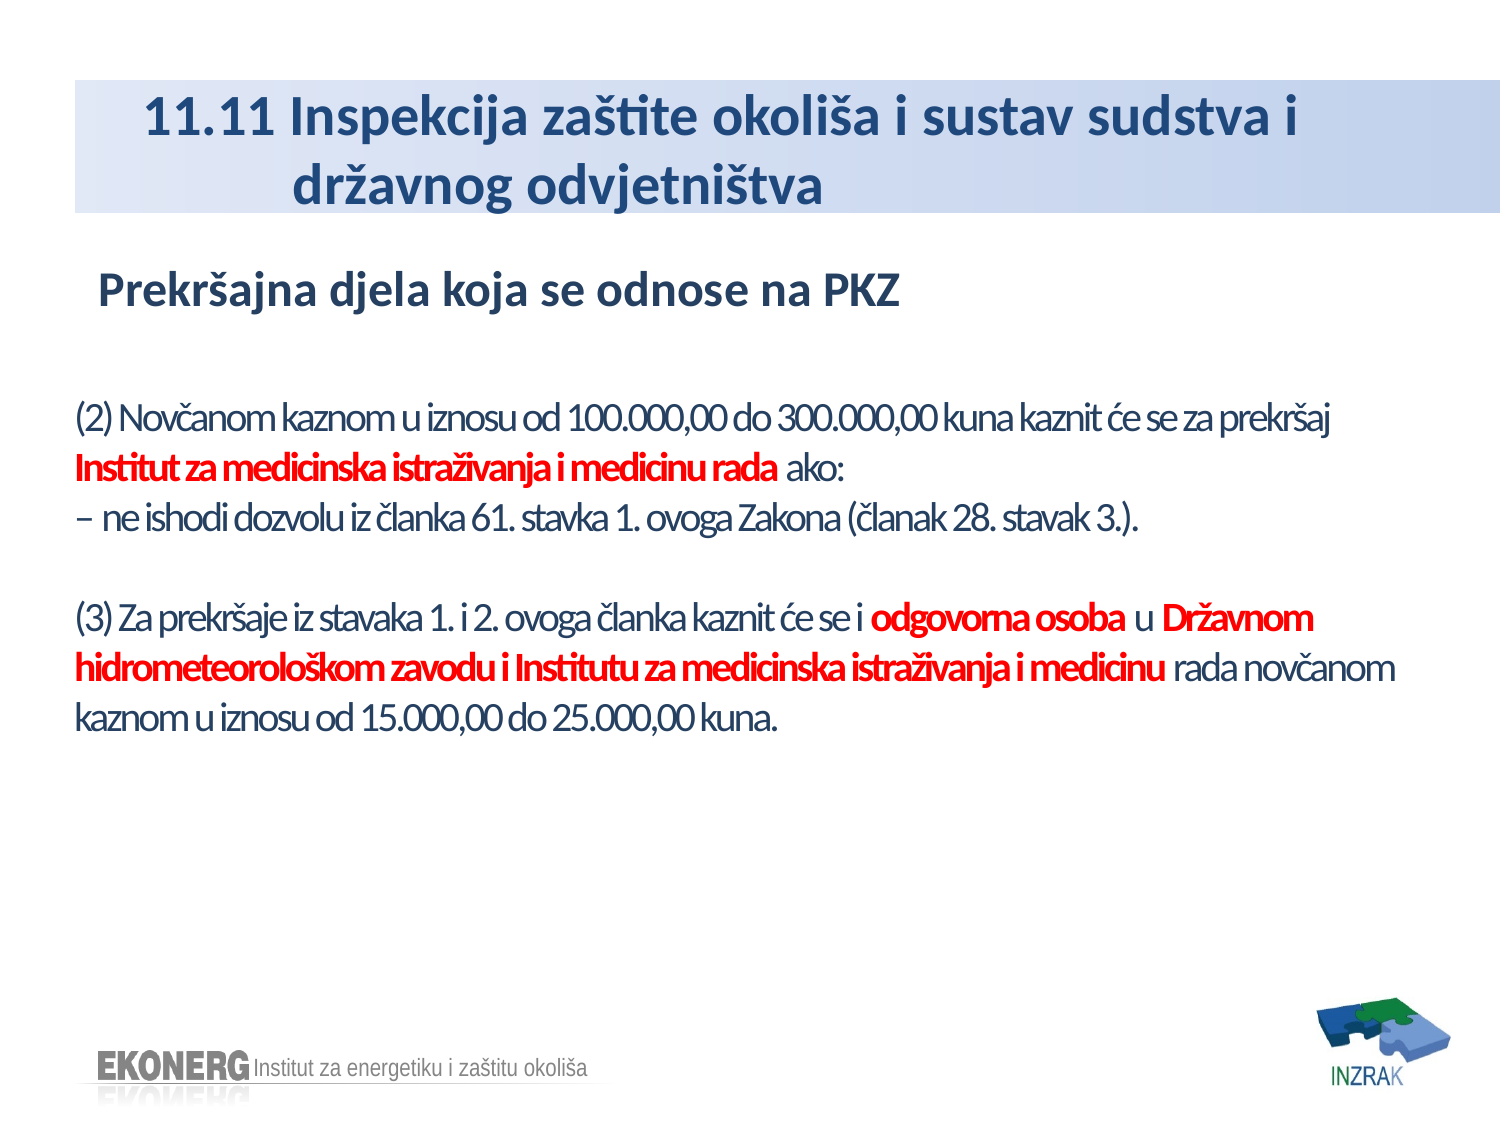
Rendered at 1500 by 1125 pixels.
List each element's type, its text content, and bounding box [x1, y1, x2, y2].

text_box (2) Novčanom kaznom u iznosu od 100.000,00 do 300.000,00 kuna kaznit će se za prekršaj Institut za medicinska istraživanja i medicinu rada ako: – ne ishodi dozvolu iz članka 61. stavka 1. ovoga Zakona (članak 28. stavak 3.). (3) Za prekršaje iz stavaka 1. i 2. ovoga članka kaznit će se i odgovorna osoba u Državnom hidrometeorološkom zavodu i Institutu za medicinska istraživanja i medicinu rada novčanom kaznom u iznosu od 15.000,00 do 25.000,00 kuna. [59, 332, 1451, 748]
picture [1315, 996, 1451, 1093]
text_box Prekršajna djela koja se odnose na PKZ [84, 249, 1451, 325]
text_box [61, 1038, 636, 1112]
title 11.11 Inspekcija zaštite okoliša i sustav sudstva i državnog odvjetništva [75, 80, 1500, 213]
